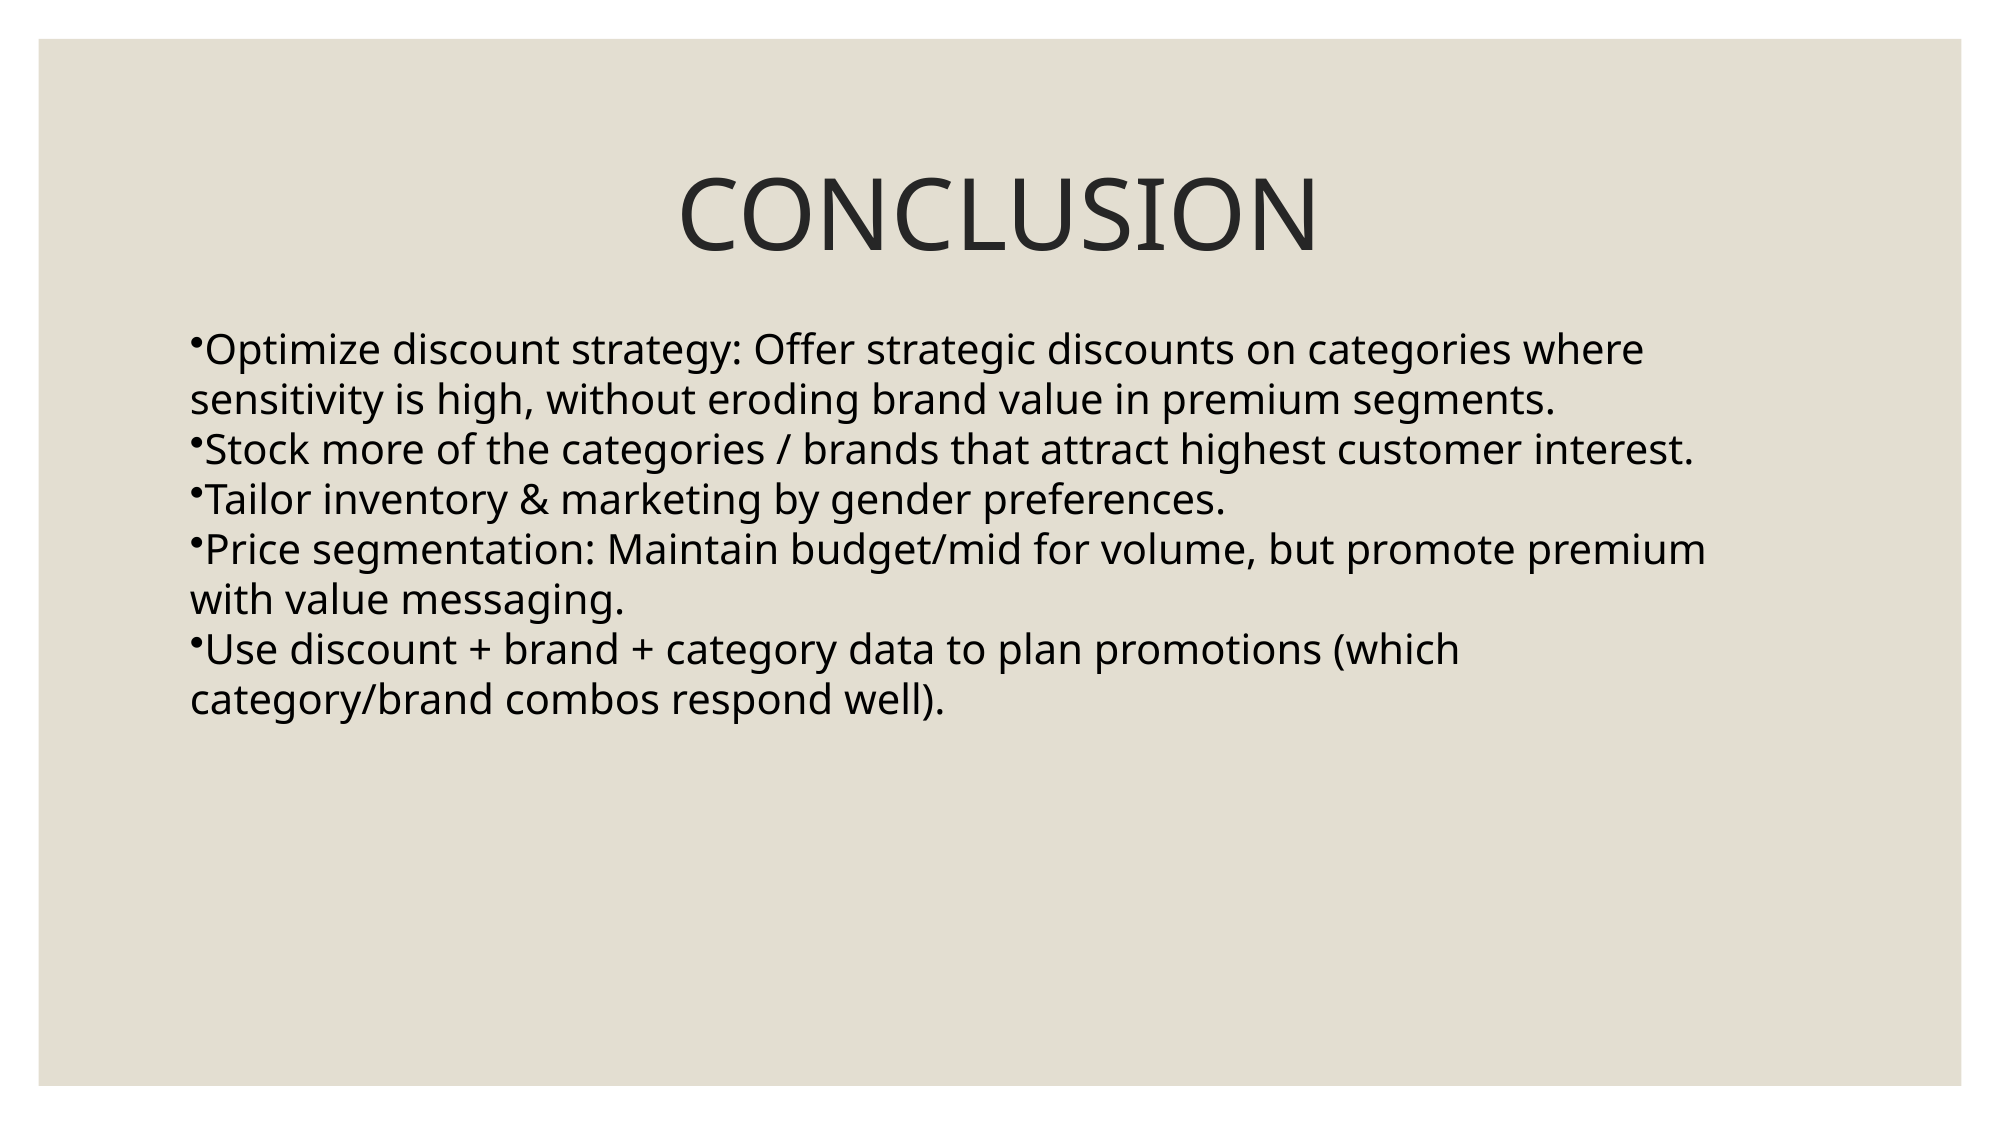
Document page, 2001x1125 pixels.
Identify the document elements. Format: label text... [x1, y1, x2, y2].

title CONCLUSION [174, 105, 1825, 331]
list Optimize discount strategy: Offer strategic discounts on categories where sensitivity is high, without eroding brand value in premium segments. Stock more of the categories / brands that attract highest customer interest. Tailor inventory & marketing by gender preferences. Price segmentation: Maintain budget/mid for volume, but promote premium with value messaging. Use discount + brand + category data to plan promotions (which category/brand combos respond well). [174, 196, 1775, 849]
